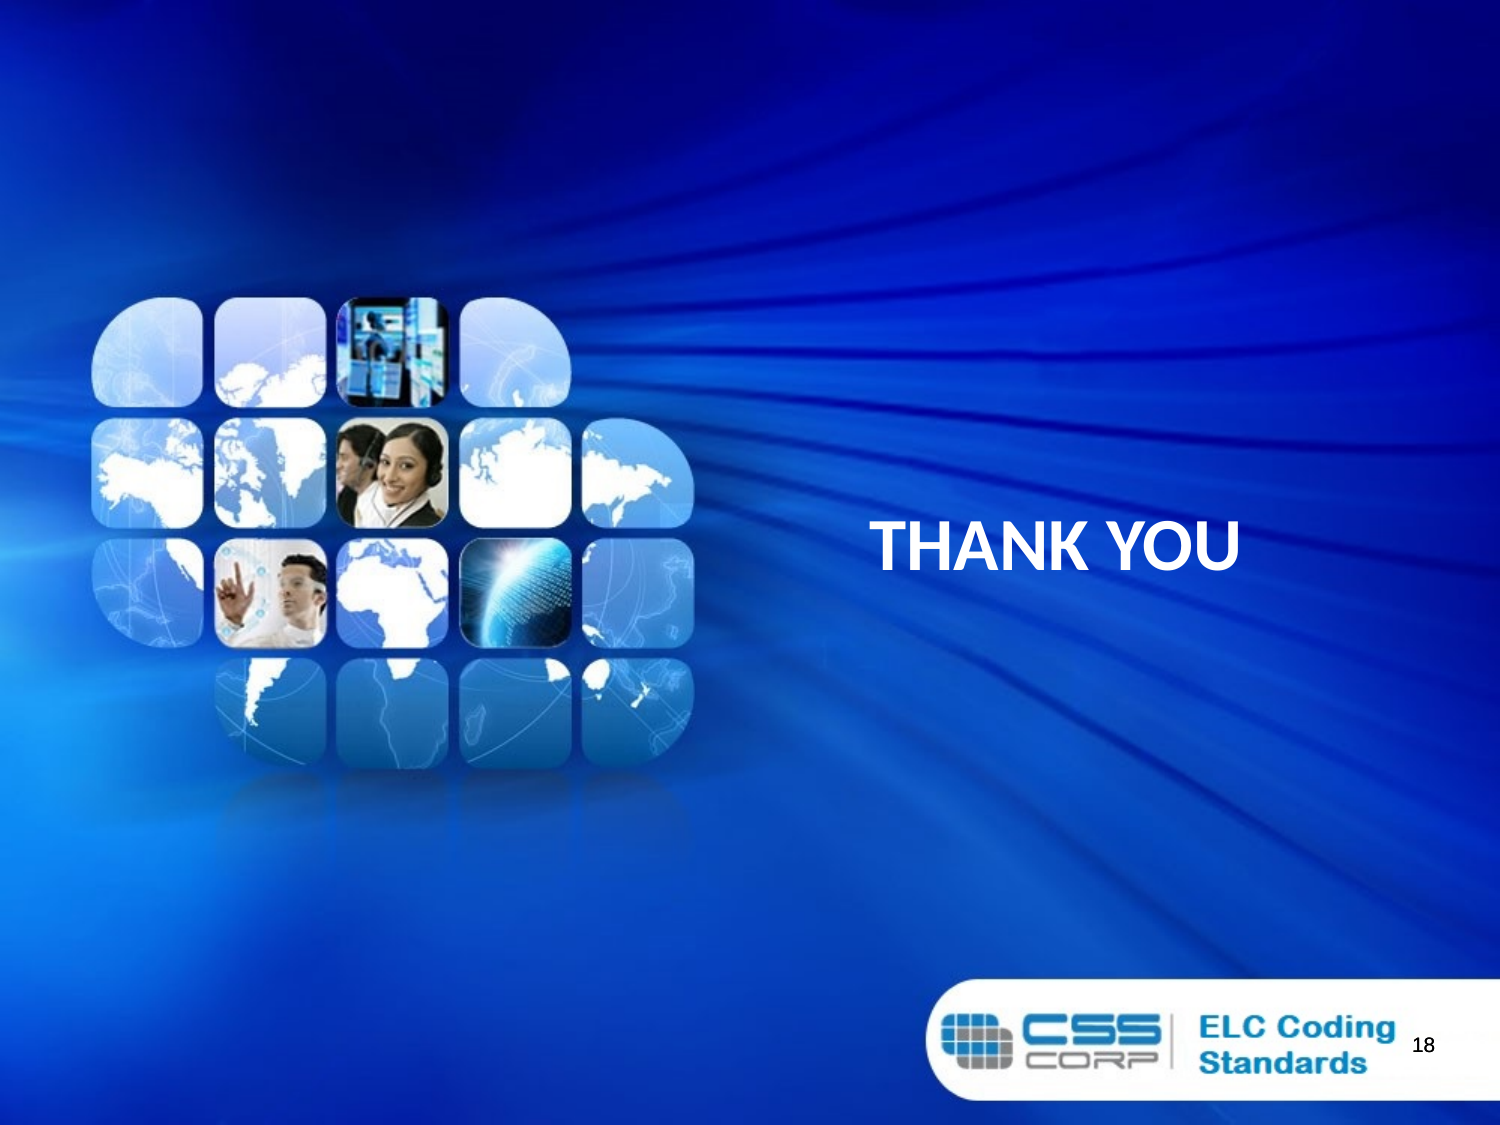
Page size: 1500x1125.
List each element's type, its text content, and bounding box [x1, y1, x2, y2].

slide_number 18 [1100, 1024, 1450, 1103]
title THANK YOU [725, 487, 1388, 700]
picture [0, 0, 1500, 1125]
